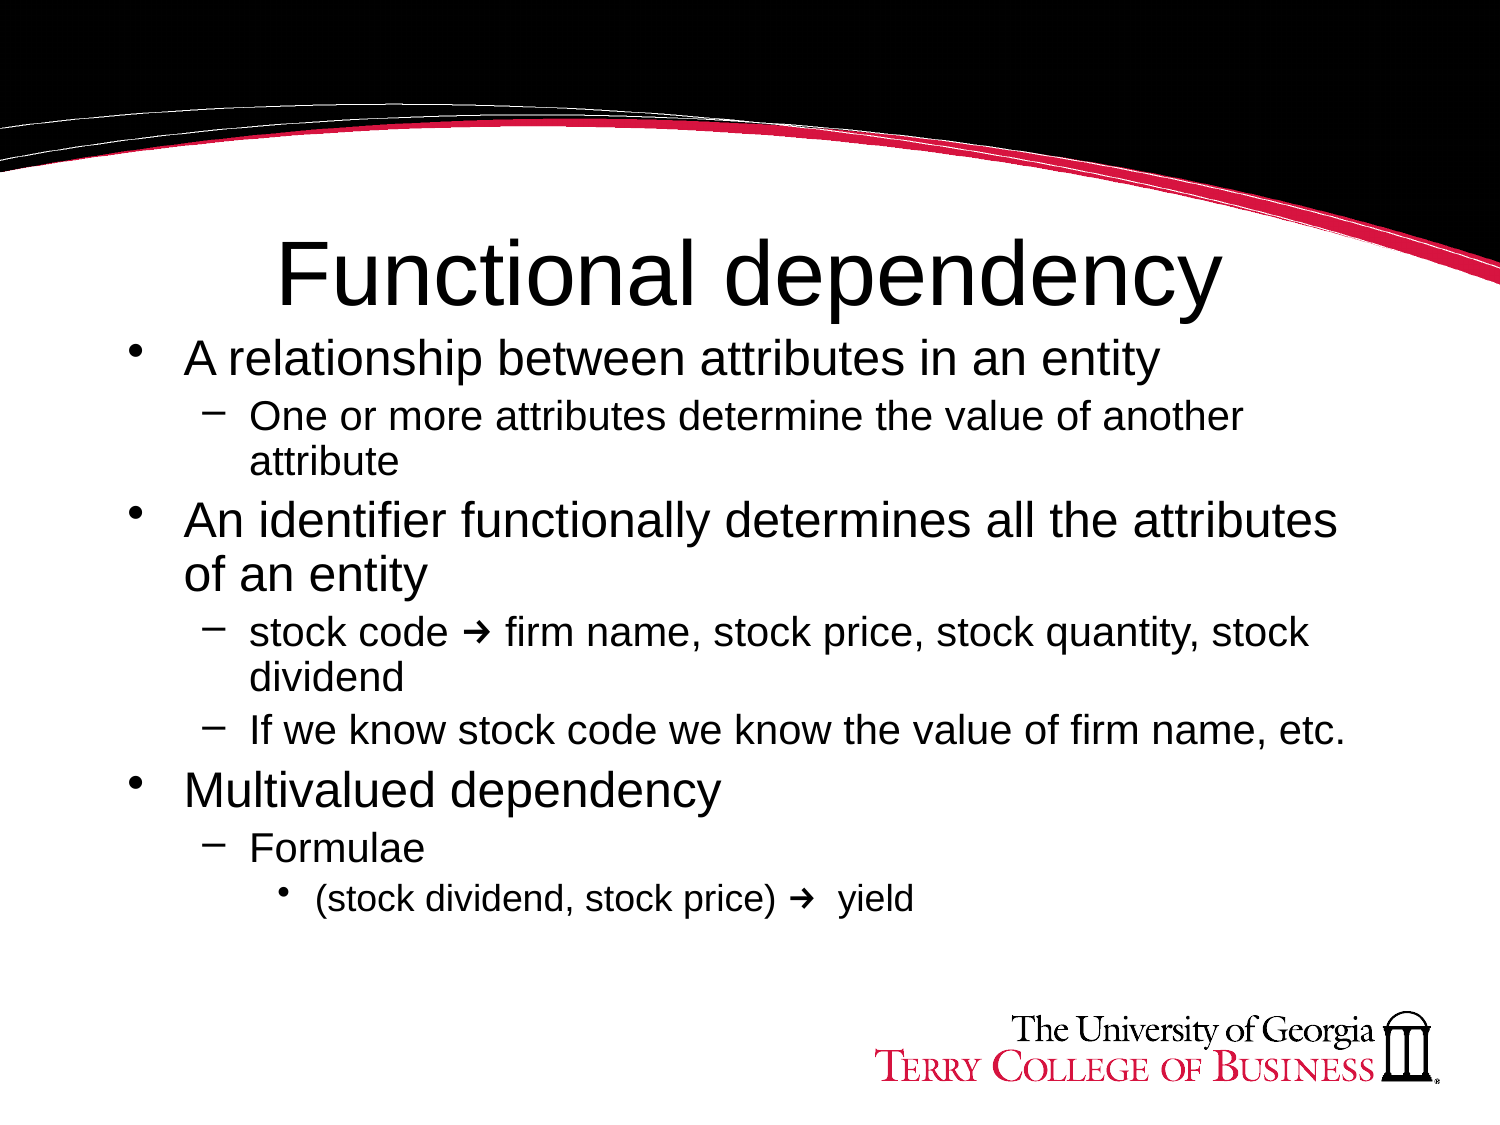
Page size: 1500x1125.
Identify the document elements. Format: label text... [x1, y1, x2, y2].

title Functional dependency [75, 174, 1425, 363]
picture [875, 1011, 1440, 1084]
list A relationship between attributes in an entity One or more attributes determine the value of another attribute An identifier functionally determines all the attributes of an entity stock code → firm name, stock price, stock quantity, stock dividend If we know stock code we know the value of firm name, etc. Multivalued dependency Formulae (stock dividend, stock price) → yield [112, 324, 1388, 975]
picture [0, 0, 1500, 286]
